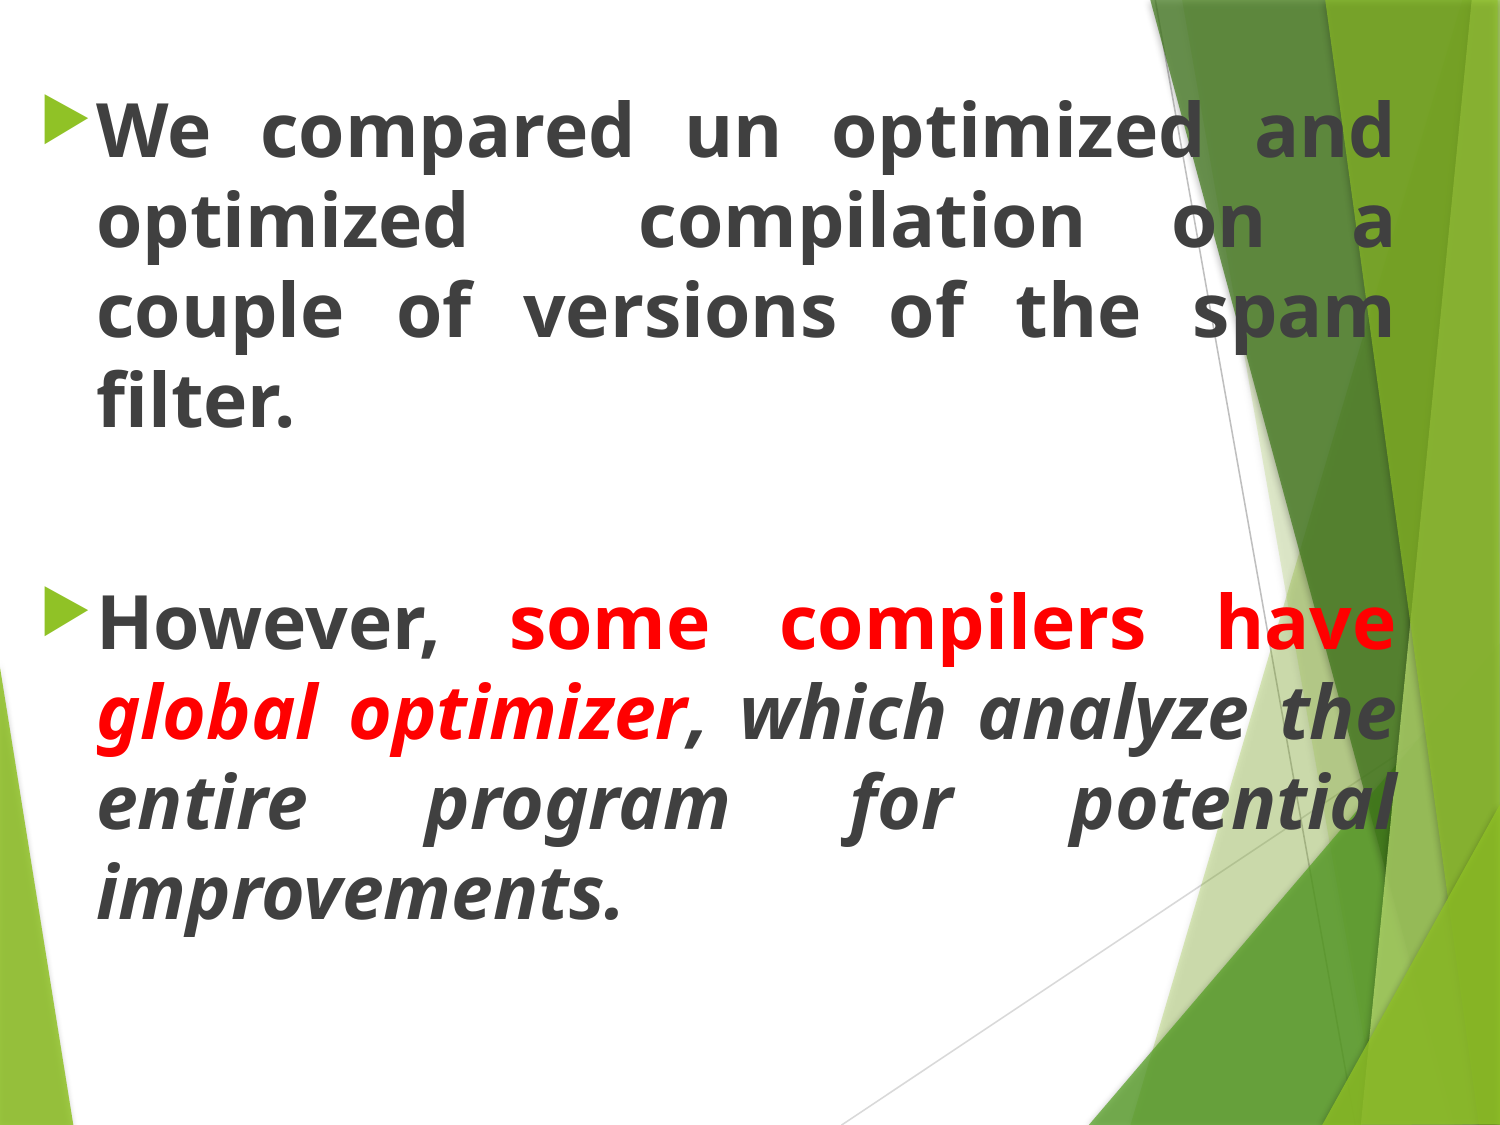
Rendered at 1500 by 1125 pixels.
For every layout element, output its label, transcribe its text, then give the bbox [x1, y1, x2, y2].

list We compared un optimized and optimized compilation on a couple of versions of the spam filter. However, some compilers have global optimizer, which analyze the entire program for potential improvements. [24, 75, 1413, 1091]
